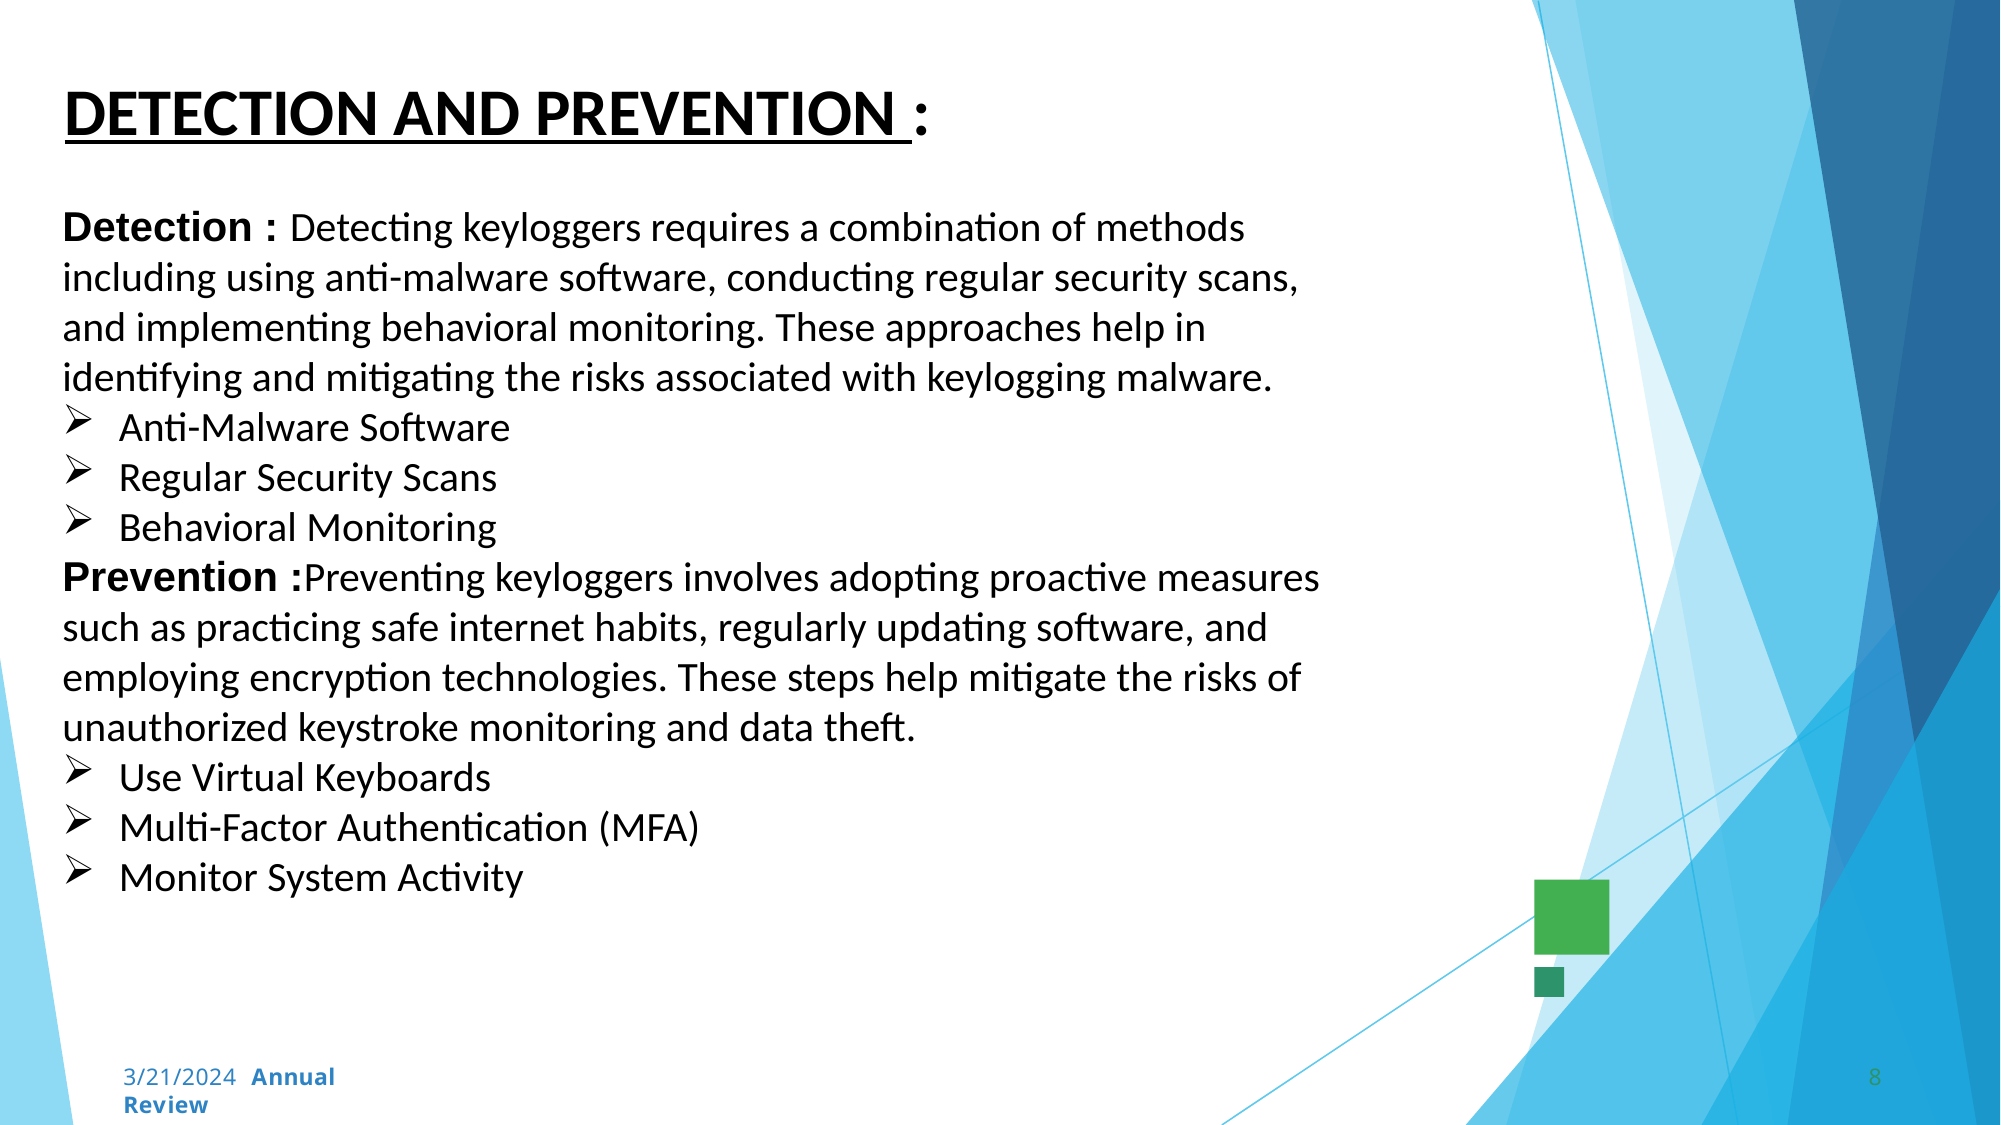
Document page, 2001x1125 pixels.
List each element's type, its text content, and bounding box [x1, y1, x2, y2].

text_box [1534, 879, 1610, 955]
text_box [1534, 967, 1565, 997]
title DETECTION AND PREVENTION : [62, 66, 1815, 257]
list Detection : Detecting keyloggers requires a combination of methods including using anti-malware software, conducting regular security scans, and implementing behavioral monitoring. These approaches help in identifying and mitigating the risks associated with keylogging malware. Anti-Malware Software Regular Security Scans Behavioral Monitoring Prevention :Preventing keyloggers involves adopting proactive measures such as practicing safe internet habits, regularly updating software, and employing encryption technologies. These steps help mitigate the risks of unauthorized keystroke monitoring and data theft. Use Virtual Keyboards Multi-Factor Authentication (MFA) Monitor System Activity [62, 199, 1331, 1013]
text_box 3/21/2024 Annual Review [121, 1101, 417, 1118]
slide_number 8 [1862, 1061, 1888, 1125]
picture [118, 1012, 477, 1093]
